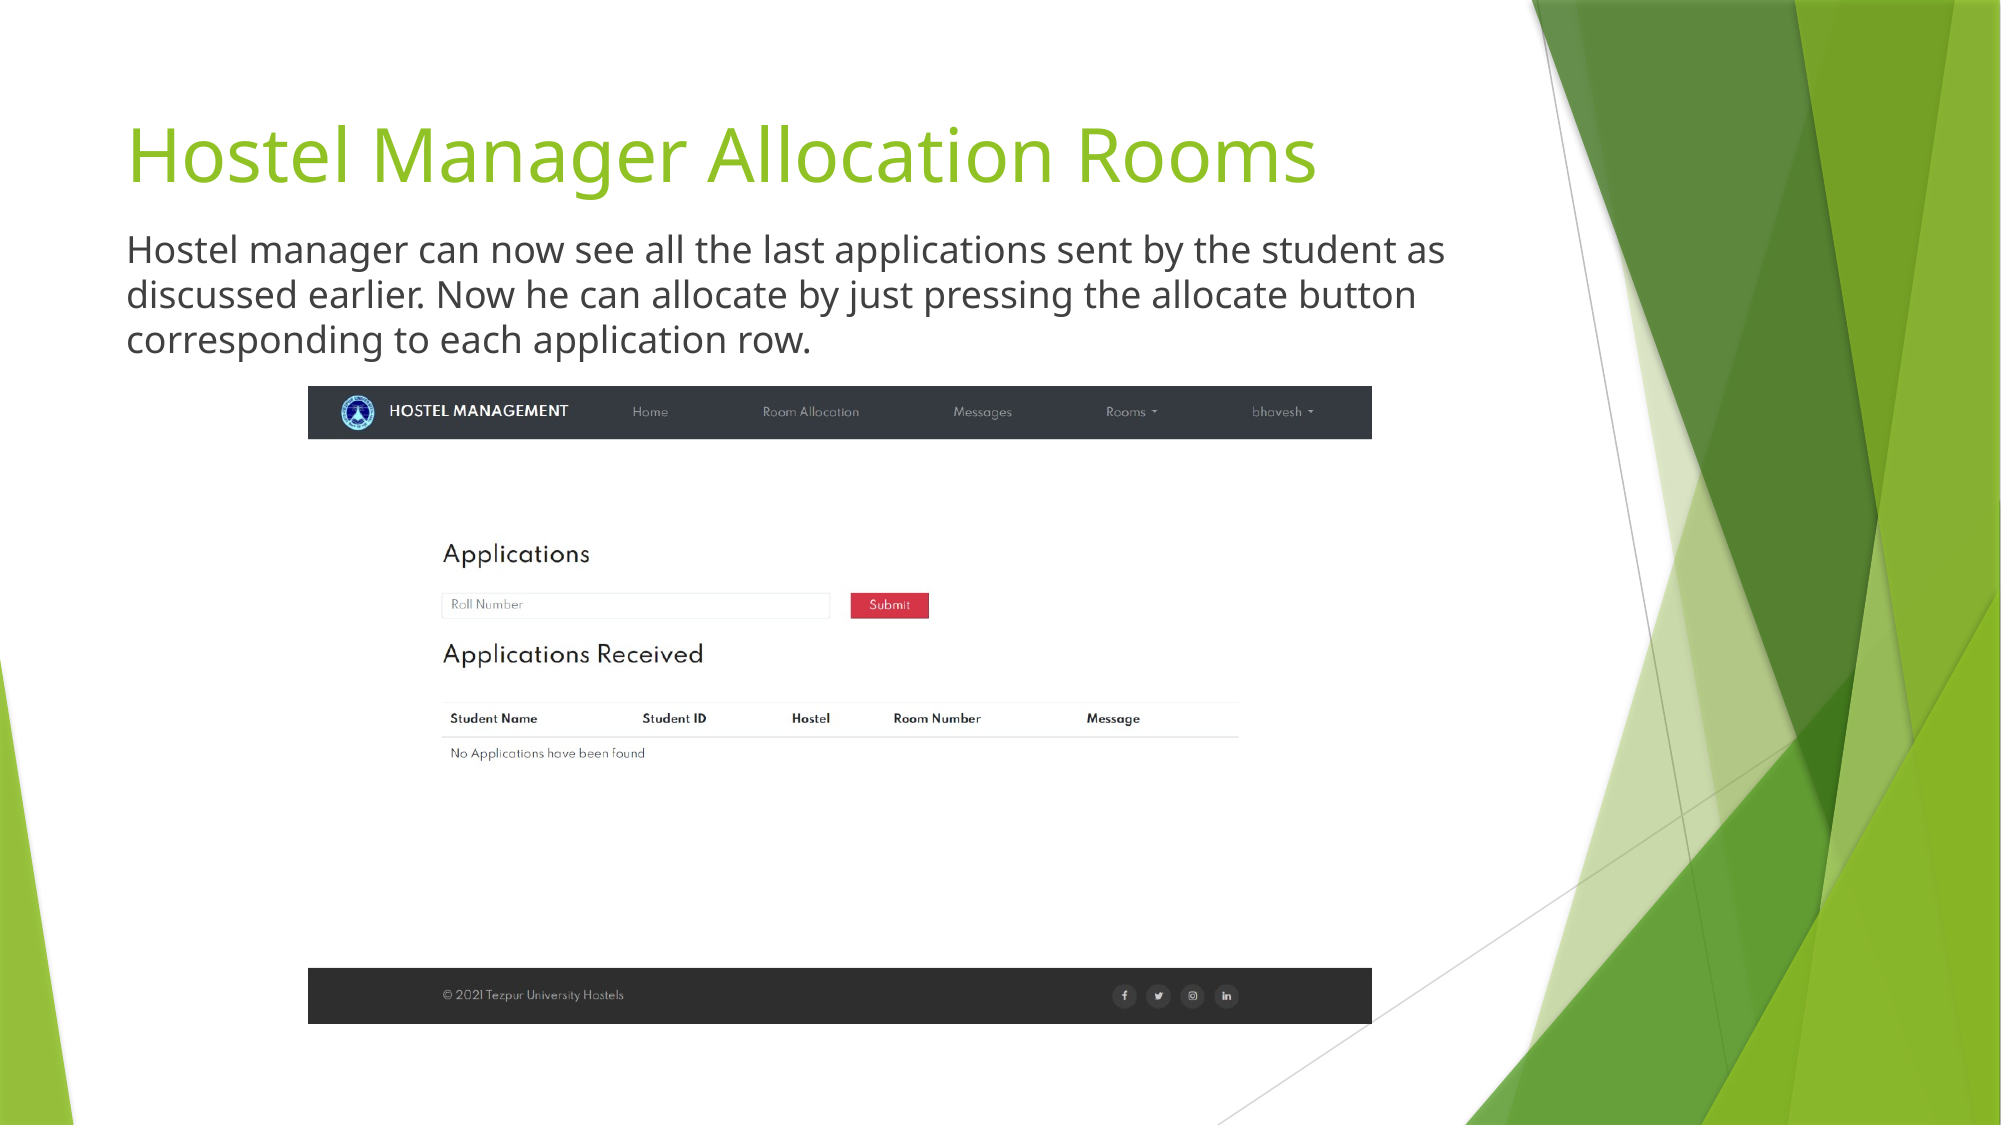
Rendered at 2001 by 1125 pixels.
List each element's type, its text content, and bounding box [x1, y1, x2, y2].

picture [308, 385, 1372, 1024]
title Hostel Manager Allocation Rooms [111, 99, 1522, 218]
list Hostel manager can now see all the last applications sent by the student as discussed earlier. Now he can allocate by just pressing the allocate button corresponding to each application row. [111, 218, 1522, 1053]
